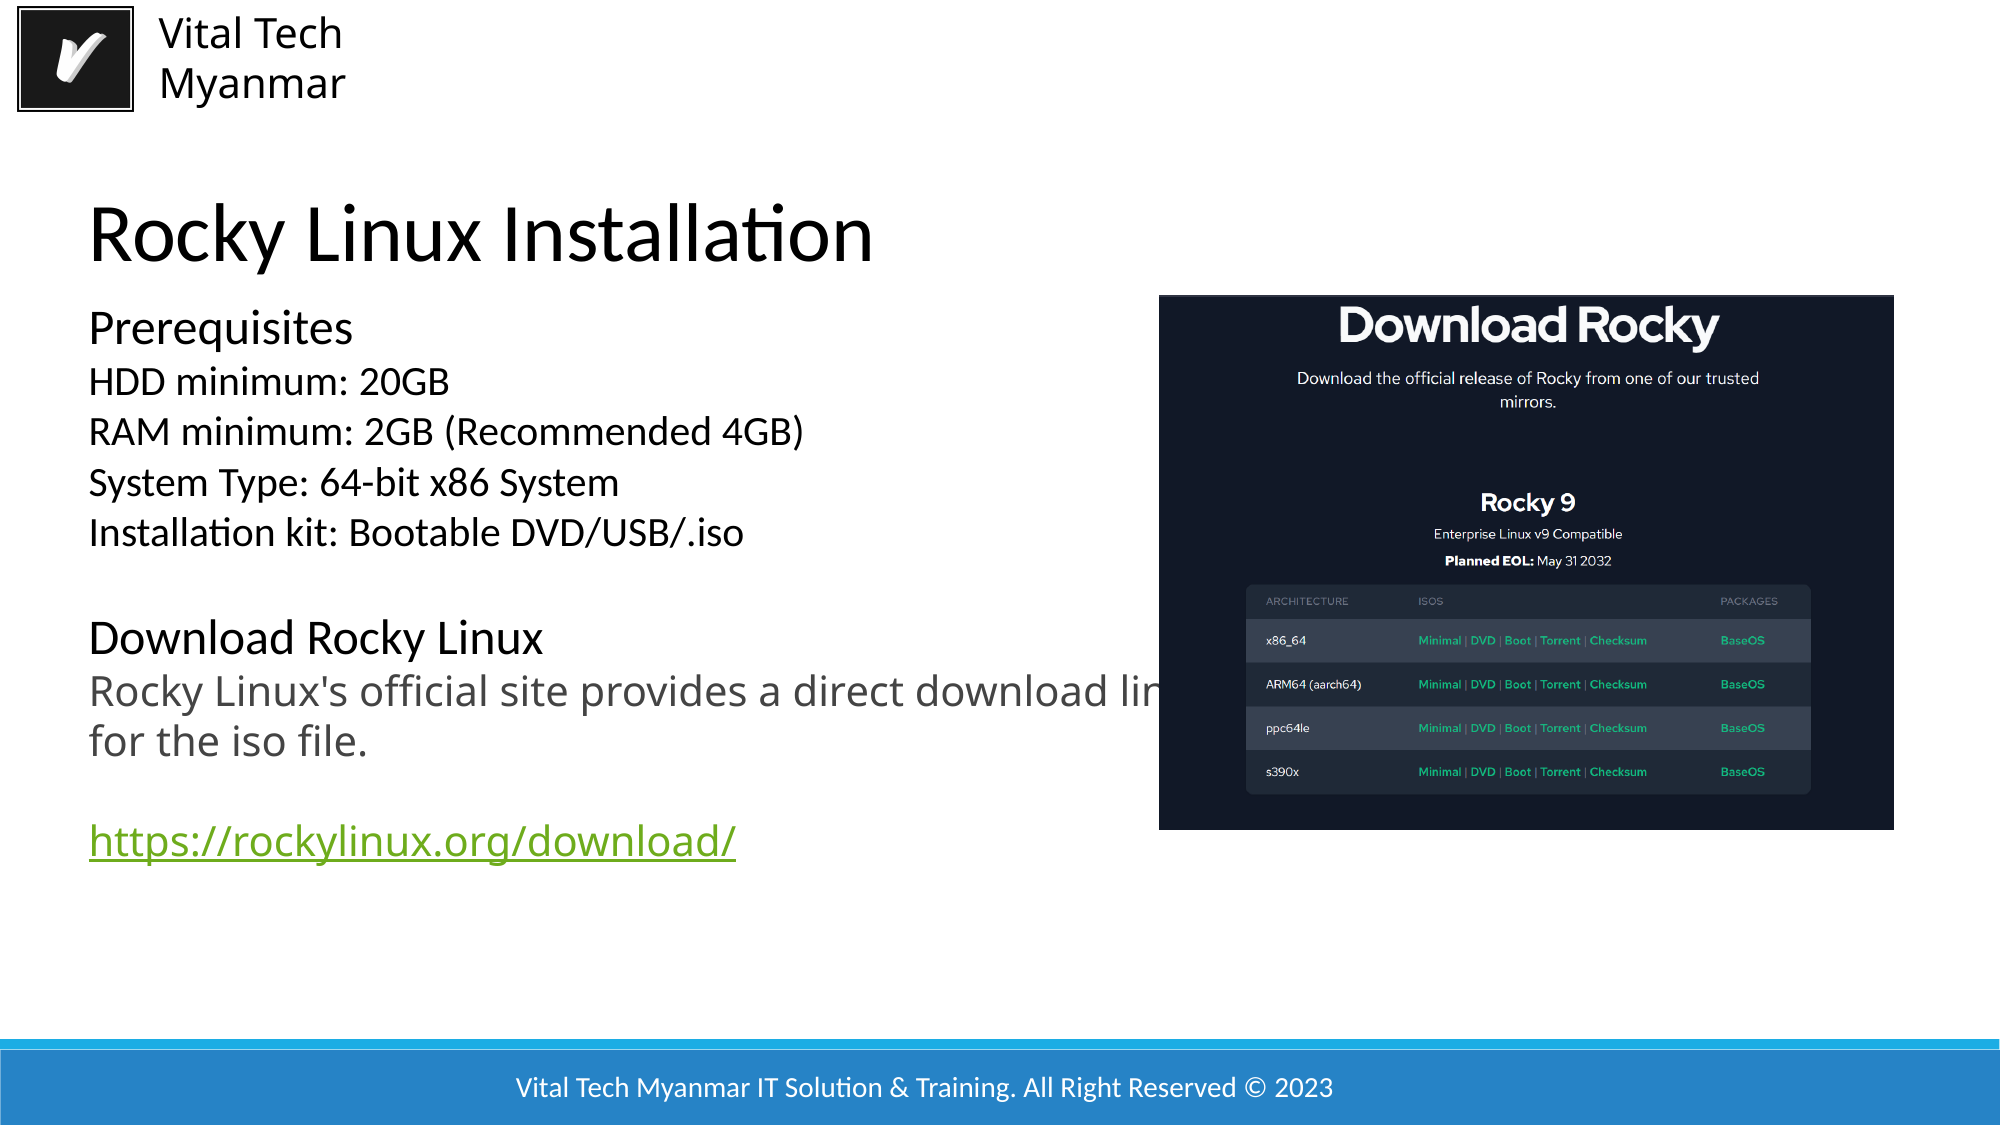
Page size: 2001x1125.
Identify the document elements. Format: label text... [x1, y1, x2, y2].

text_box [16, 0, 386, 117]
text_box Vital Tech Myanmar IT Solution & Training. All Right Reserved © 2023 [501, 1060, 1378, 1111]
picture [1158, 294, 1894, 830]
text_box Rocky Linux Installation [73, 170, 1551, 286]
text_box Prerequisites HDD minimum: 20GB RAM minimum: 2GB (Recommended 4GB) System Type: 64-bit x86 System Installation kit: Bootable DVD/USB/.iso Download Rocky Linux Rocky Linux's official site provides a direct download link for the iso file. https://rockylinux.org/download/ [73, 286, 1722, 1039]
